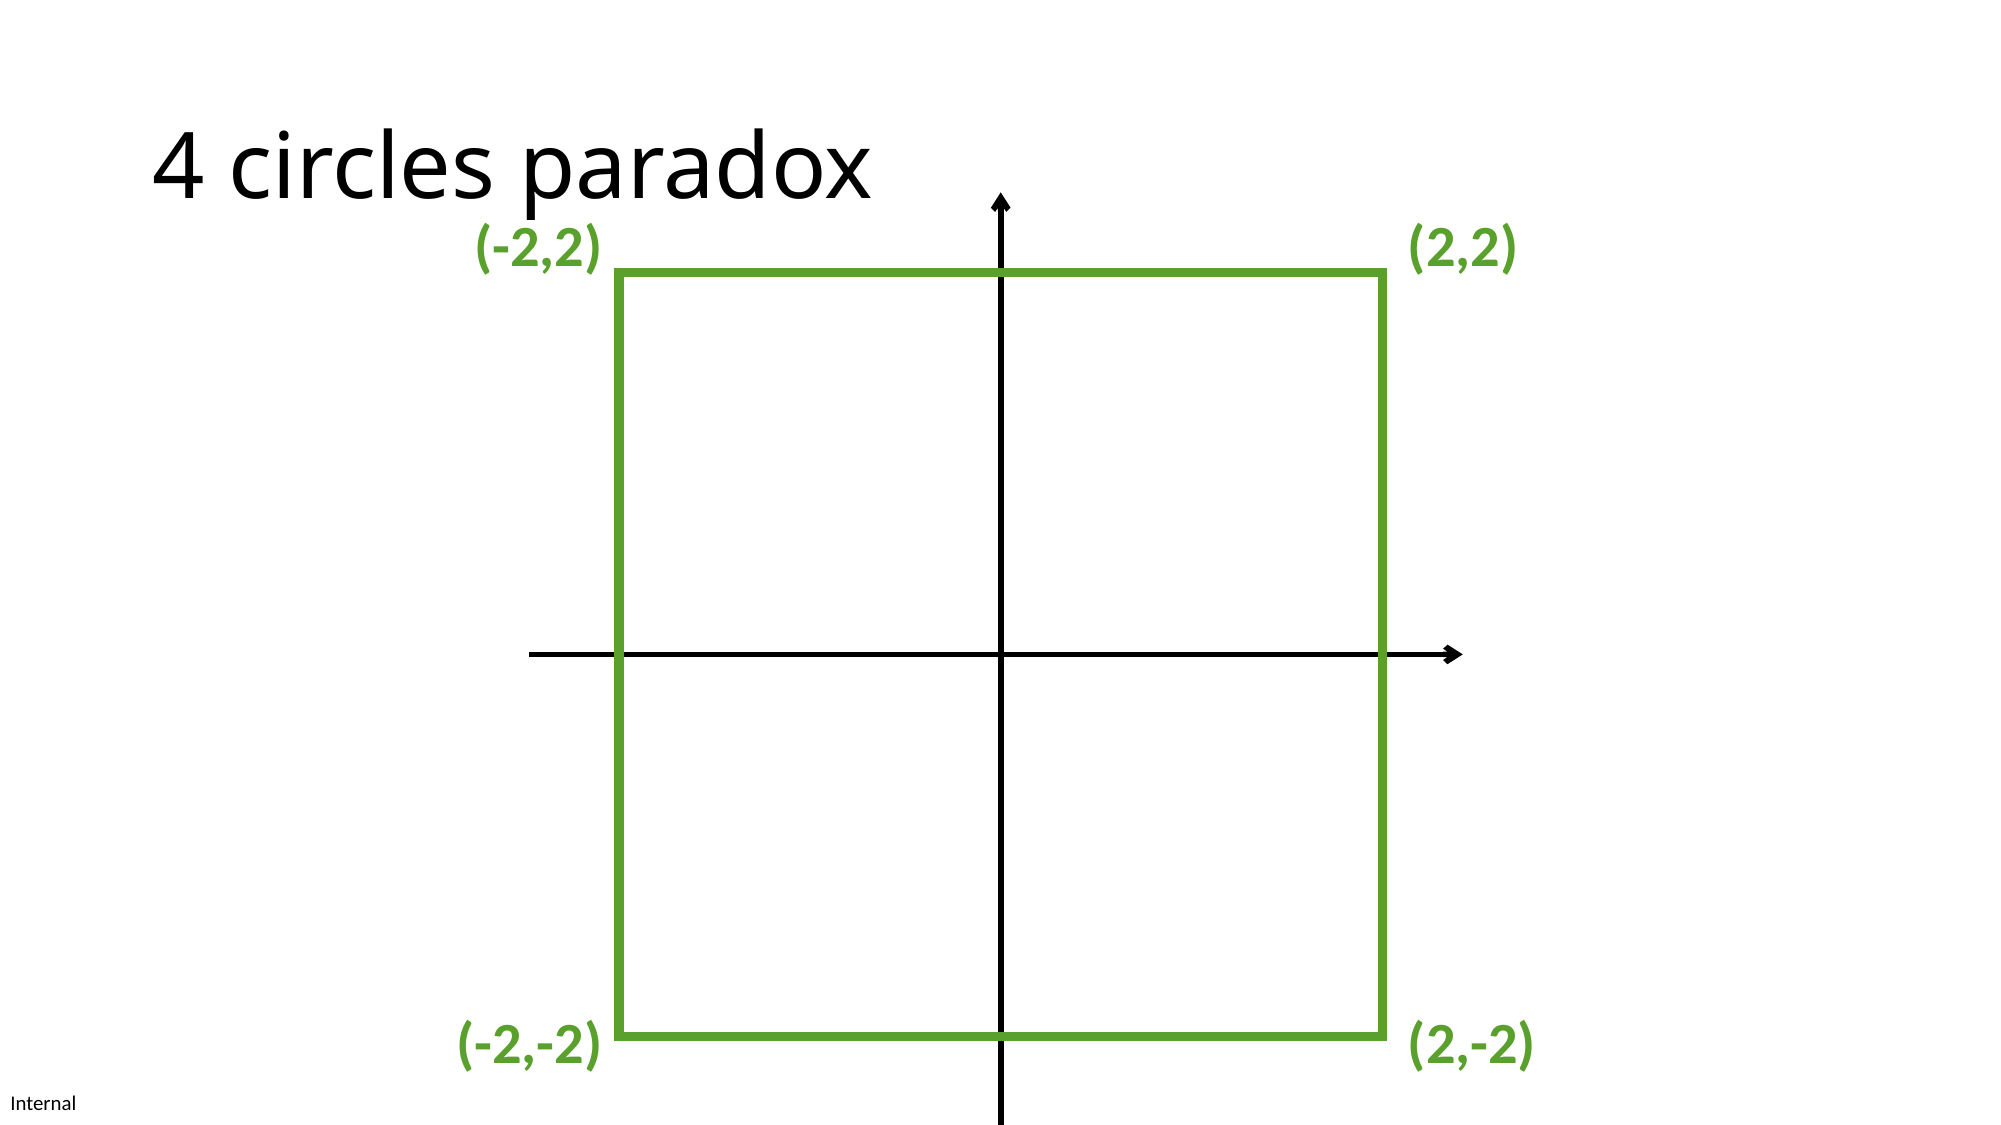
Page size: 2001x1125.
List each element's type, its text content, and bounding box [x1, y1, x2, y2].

text_box (-2,-2) [441, 997, 618, 1083]
text_box (2,-2) [1393, 997, 1552, 1083]
text_box [618, 272, 1383, 1037]
text_box (2,2) [1393, 200, 1534, 286]
text_box [1383, 647, 1463, 662]
text_box [993, 192, 1009, 272]
title 4 circles paradox [137, 59, 1863, 278]
text_box (-2,2) [459, 200, 618, 286]
